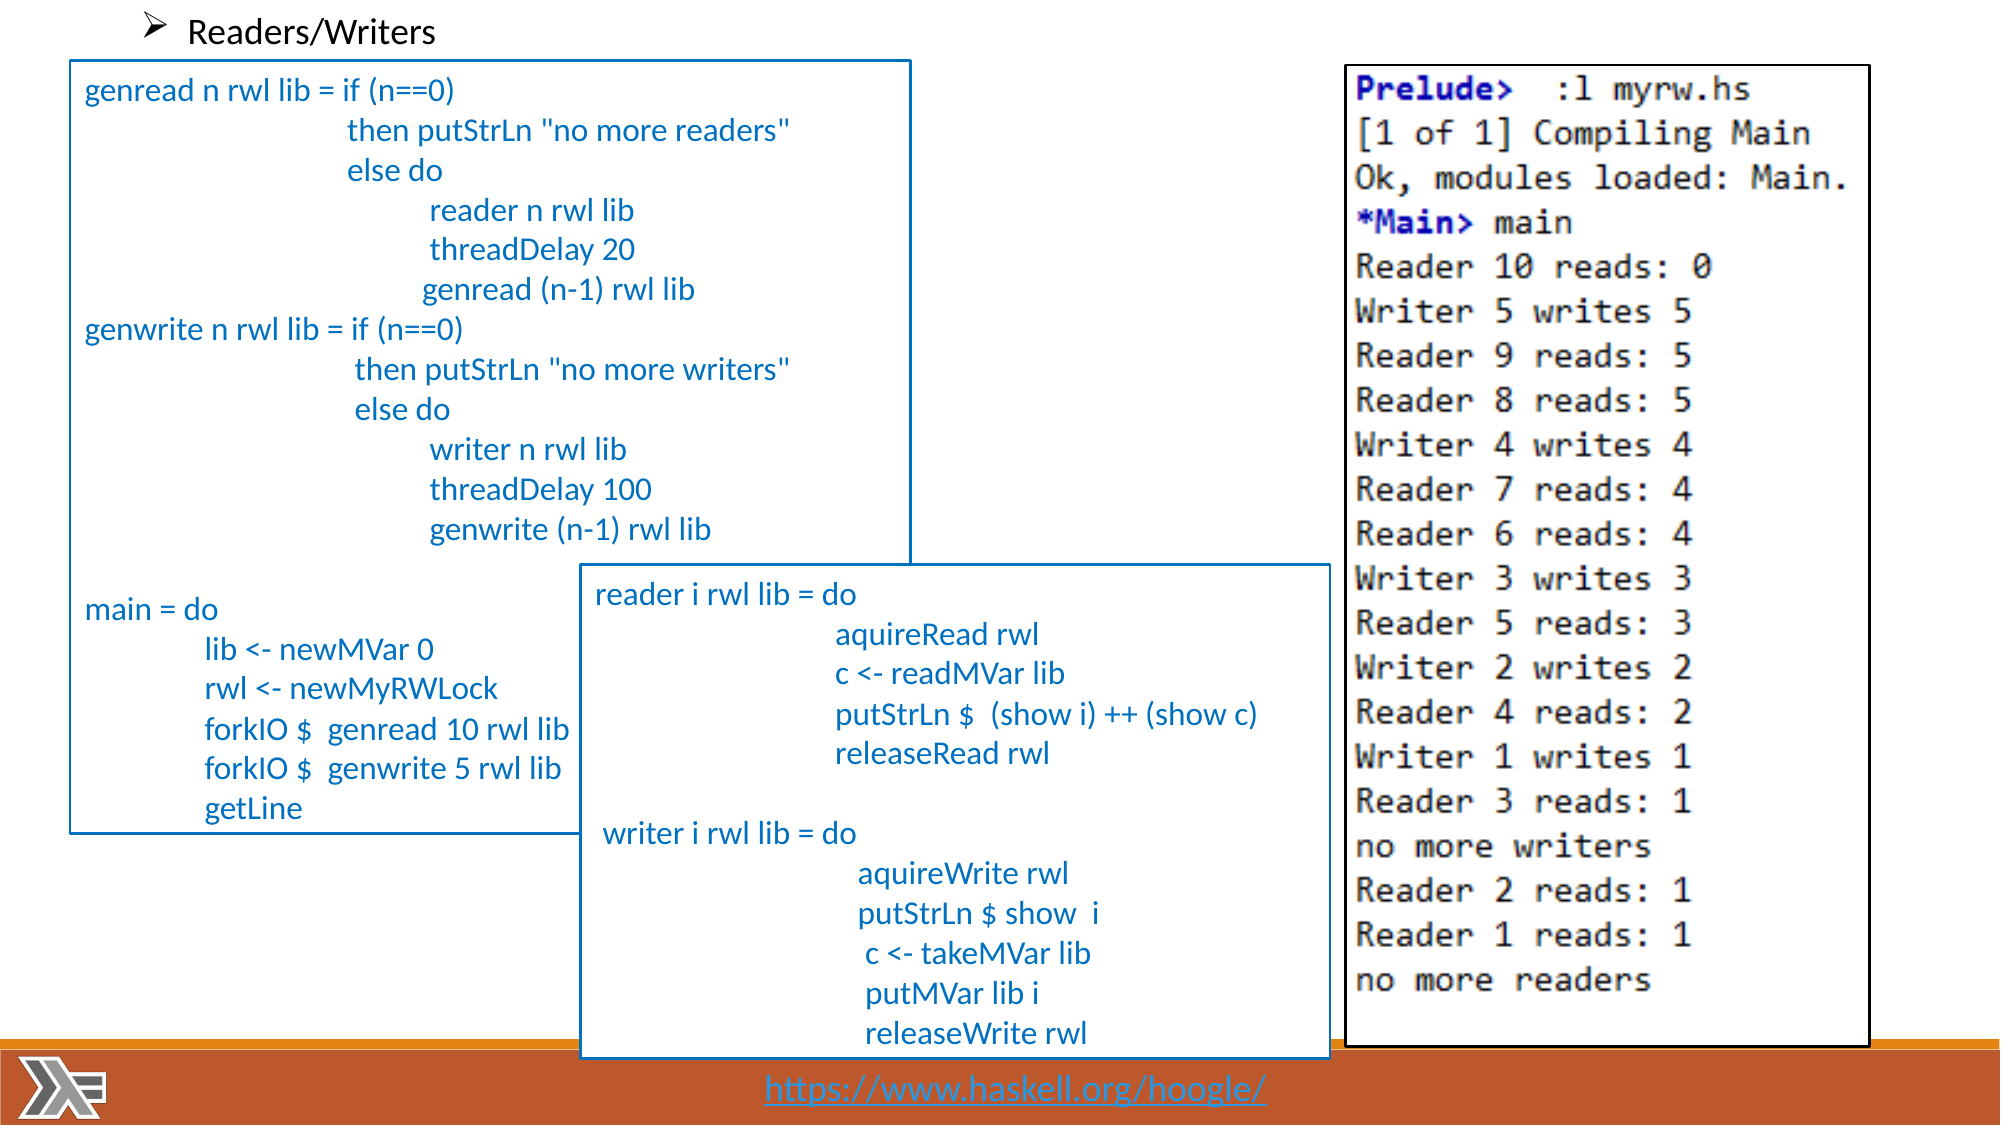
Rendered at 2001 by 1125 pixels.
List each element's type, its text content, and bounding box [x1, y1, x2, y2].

picture [1346, 65, 1869, 1046]
text_box Readers/Writers [125, 0, 452, 60]
text_box reader i rwl lib = do aquireRead rwl c <- readMVar lib putStrLn $ (show i) ++ (show c) releaseRead rwl writer i rwl lib = do aquireWrite rwl putStrLn $ show i c <- takeMVar lib putMVar lib i releaseWrite rwl [579, 563, 1331, 1060]
picture [6, 1032, 117, 1125]
text_box genread n rwl lib = if (n==0) then putStrLn "no more readers" else do reader n rwl lib threadDelay 20 genread (n-1) rwl lib genwrite n rwl lib = if (n==0) then putStrLn "no more writers" else do writer n rwl lib threadDelay 100 genwrite (n-1) rwl lib main = do lib <- newMVar 0 rwl <- newMyRWLock forkIO $ genread 10 rwl lib forkIO $ genwrite 5 rwl lib getLine [69, 59, 912, 835]
